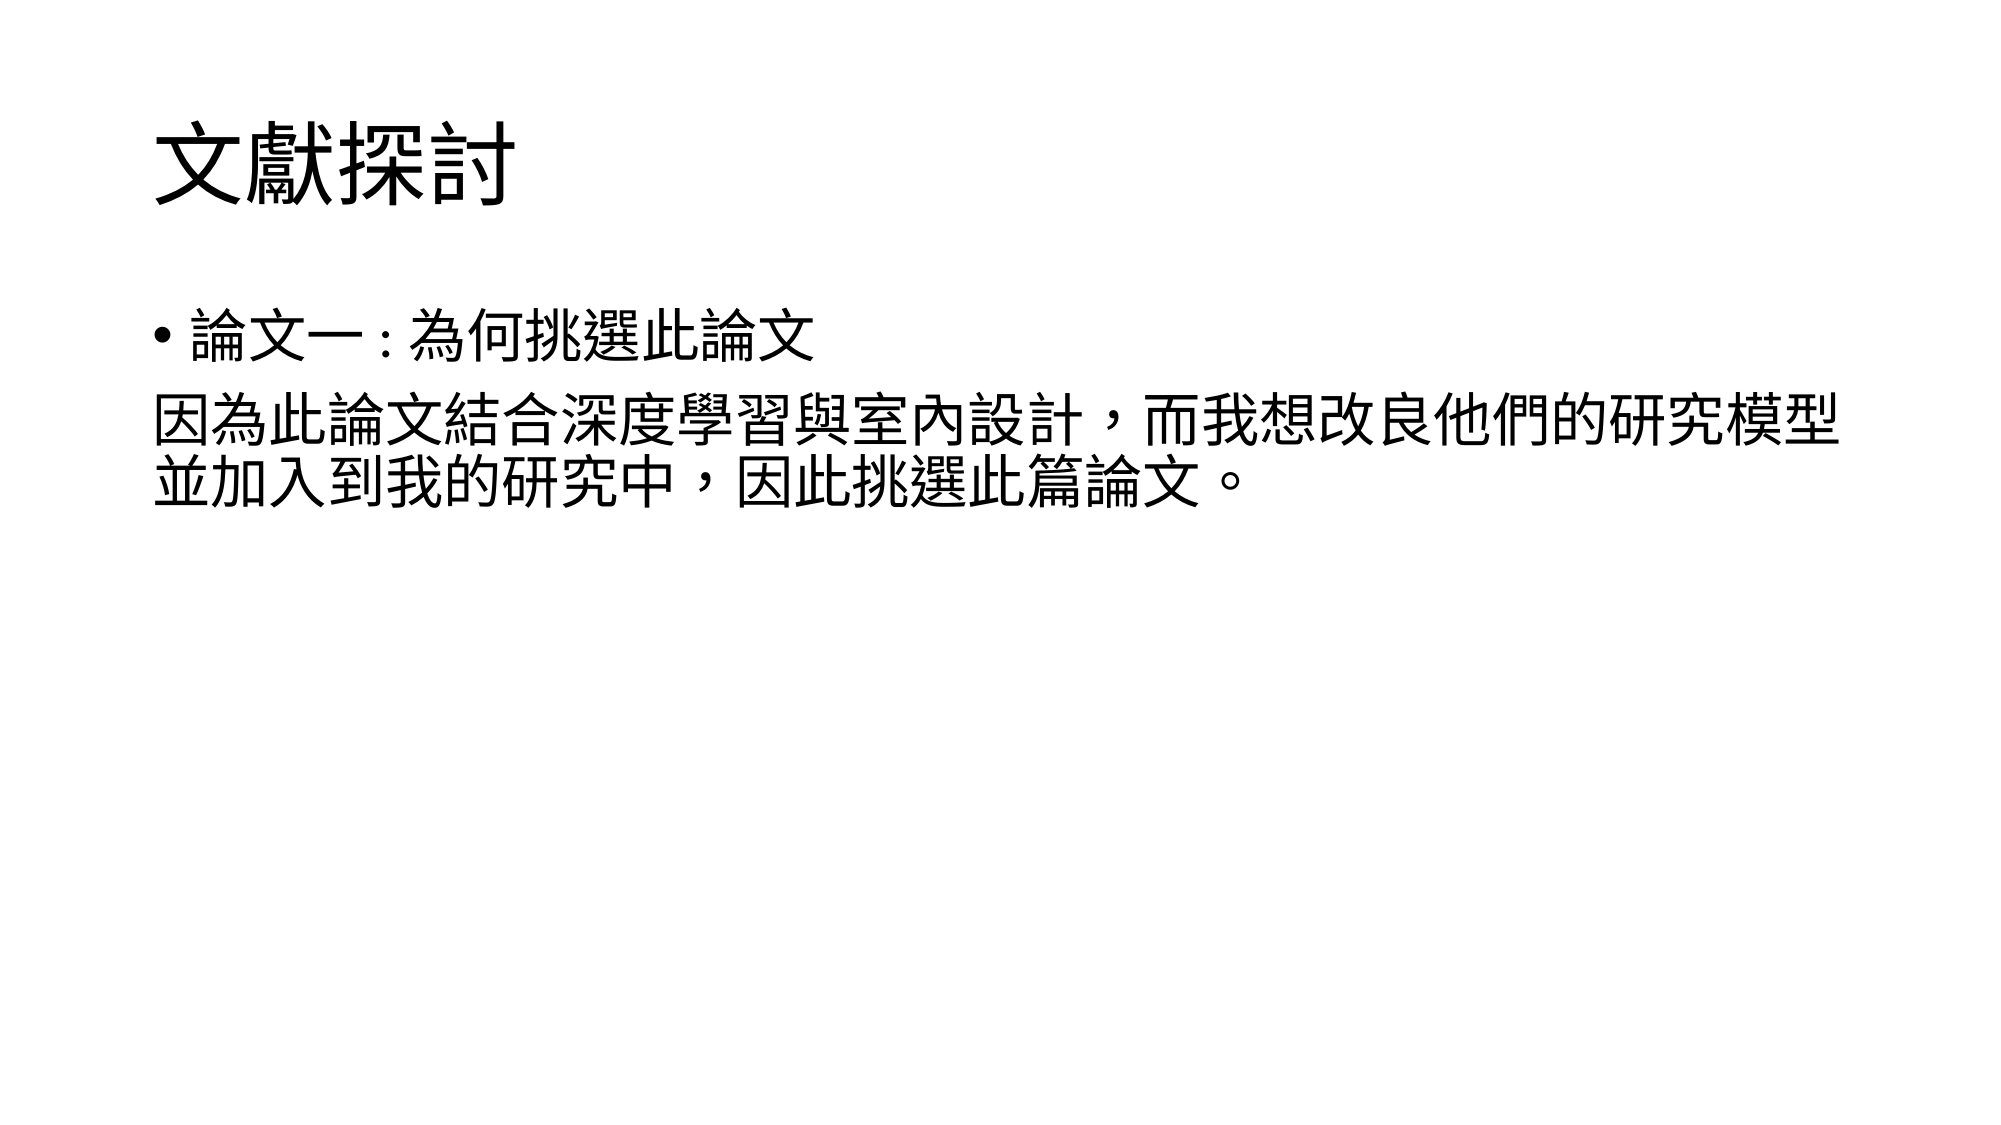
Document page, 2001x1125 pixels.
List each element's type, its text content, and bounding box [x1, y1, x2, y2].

title 文獻探討 [137, 59, 1863, 278]
list 論文一:為何挑選此論文 因為此論文結合深度學習與室內設計，而我想改良他們的研究模型並加入到我的研究中，因此挑選此篇論文。 [137, 299, 1863, 1014]
